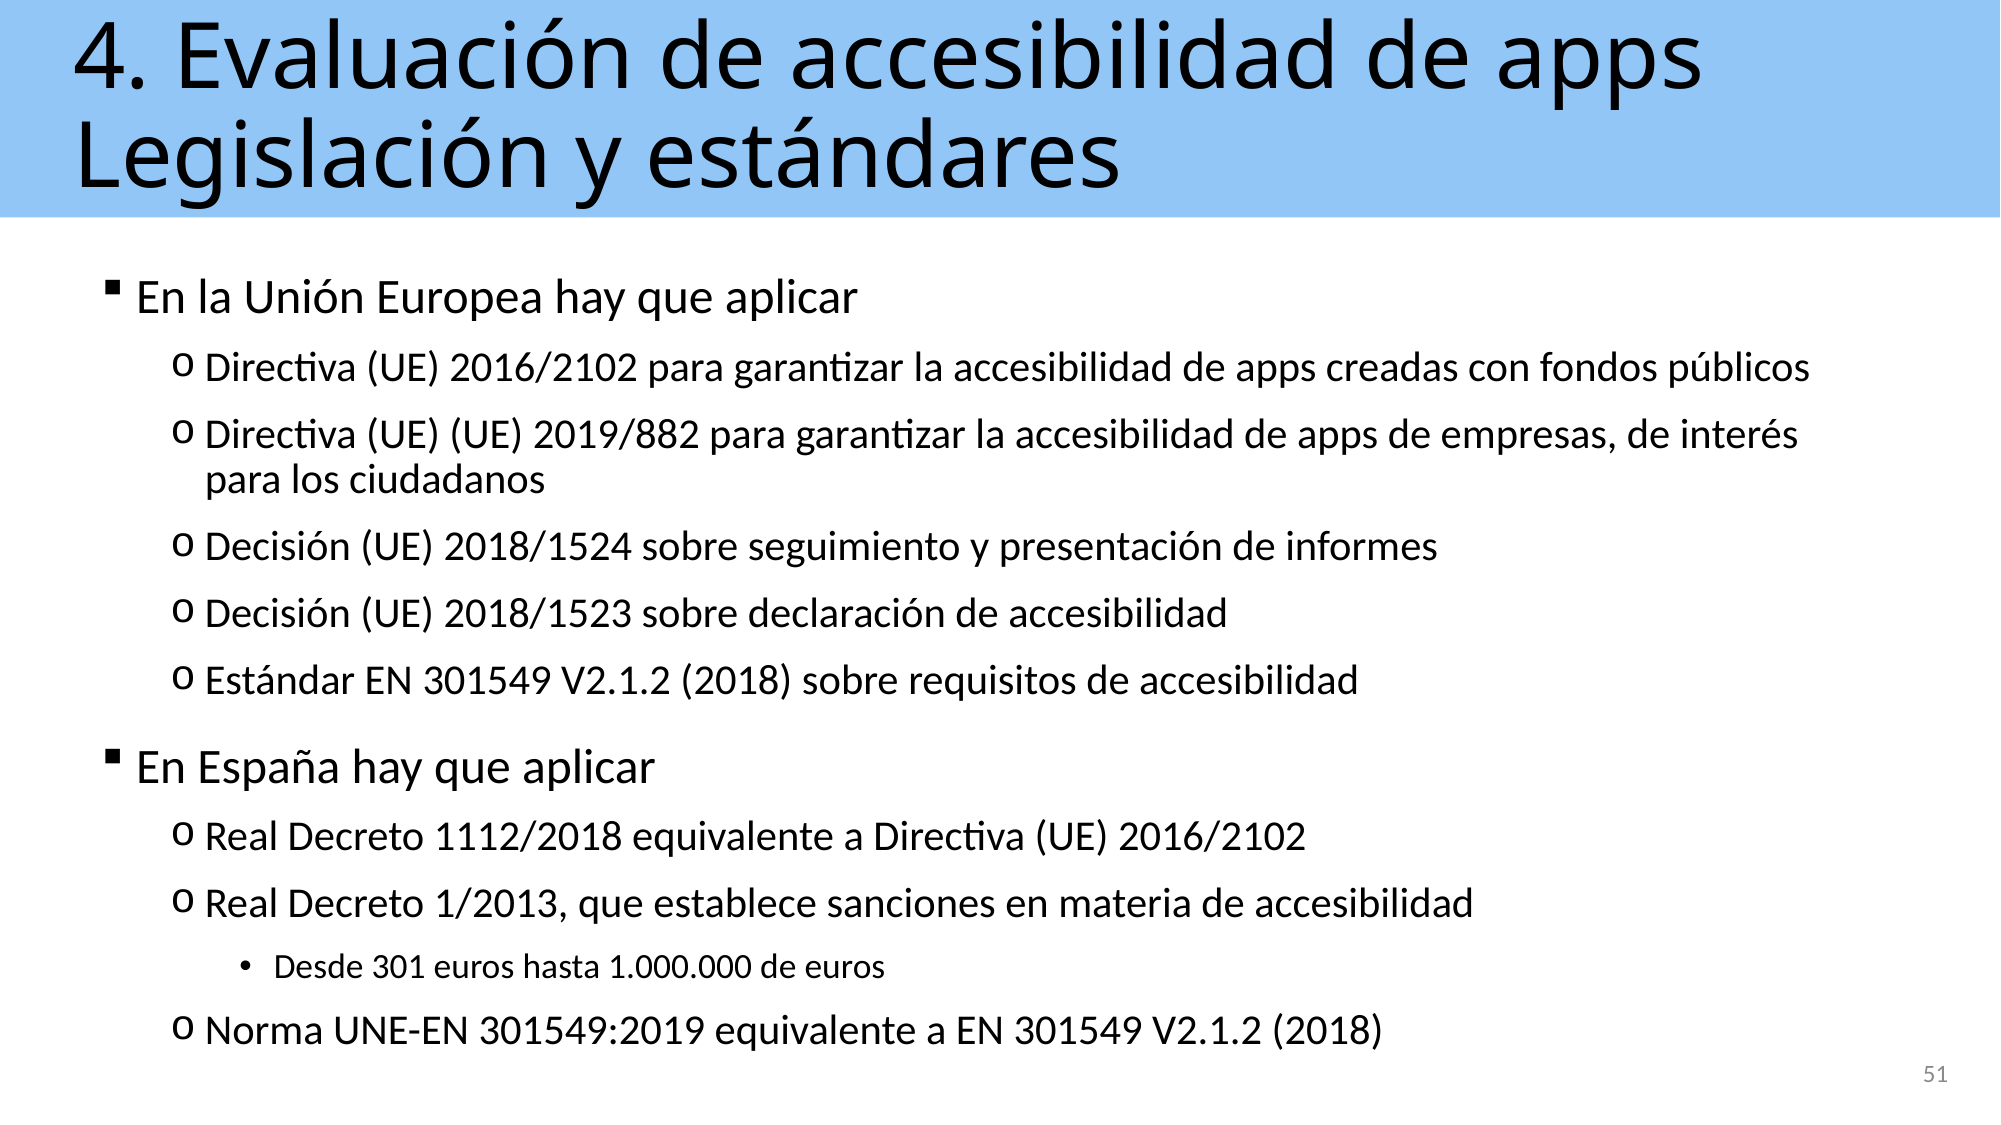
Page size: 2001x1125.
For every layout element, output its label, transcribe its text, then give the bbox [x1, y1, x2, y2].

slide_number 51 [1513, 1042, 1964, 1103]
list En la Unión Europea hay que aplicar Directiva (UE) 2016/2102 para garantizar la accesibilidad de apps creadas con fondos públicos Directiva (UE) (UE) 2019/882 para garantizar la accesibilidad de apps de empresas, de interés para los ciudadanos Decisión (UE) 2018/1524 sobre seguimiento y presentación de informes Decisión (UE) 2018/1523 sobre declaración de accesibilidad Estándar EN 301549 V2.1.2 (2018) sobre requisitos de accesibilidad En España hay que aplicar Real Decreto 1112/2018 equivalente a Directiva (UE) 2016/2102 Real Decreto 1/2013, que establece sanciones en materia de accesibilidad Desde 301 euros hasta 1.000.000 de euros Norma UNE-EN 301549:2019 equivalente a EN 301549 V2.1.2 (2018) [86, 244, 1896, 1073]
title 4. Evaluación de accesibilidad de apps Legislación y estándares [0, 0, 2000, 218]
